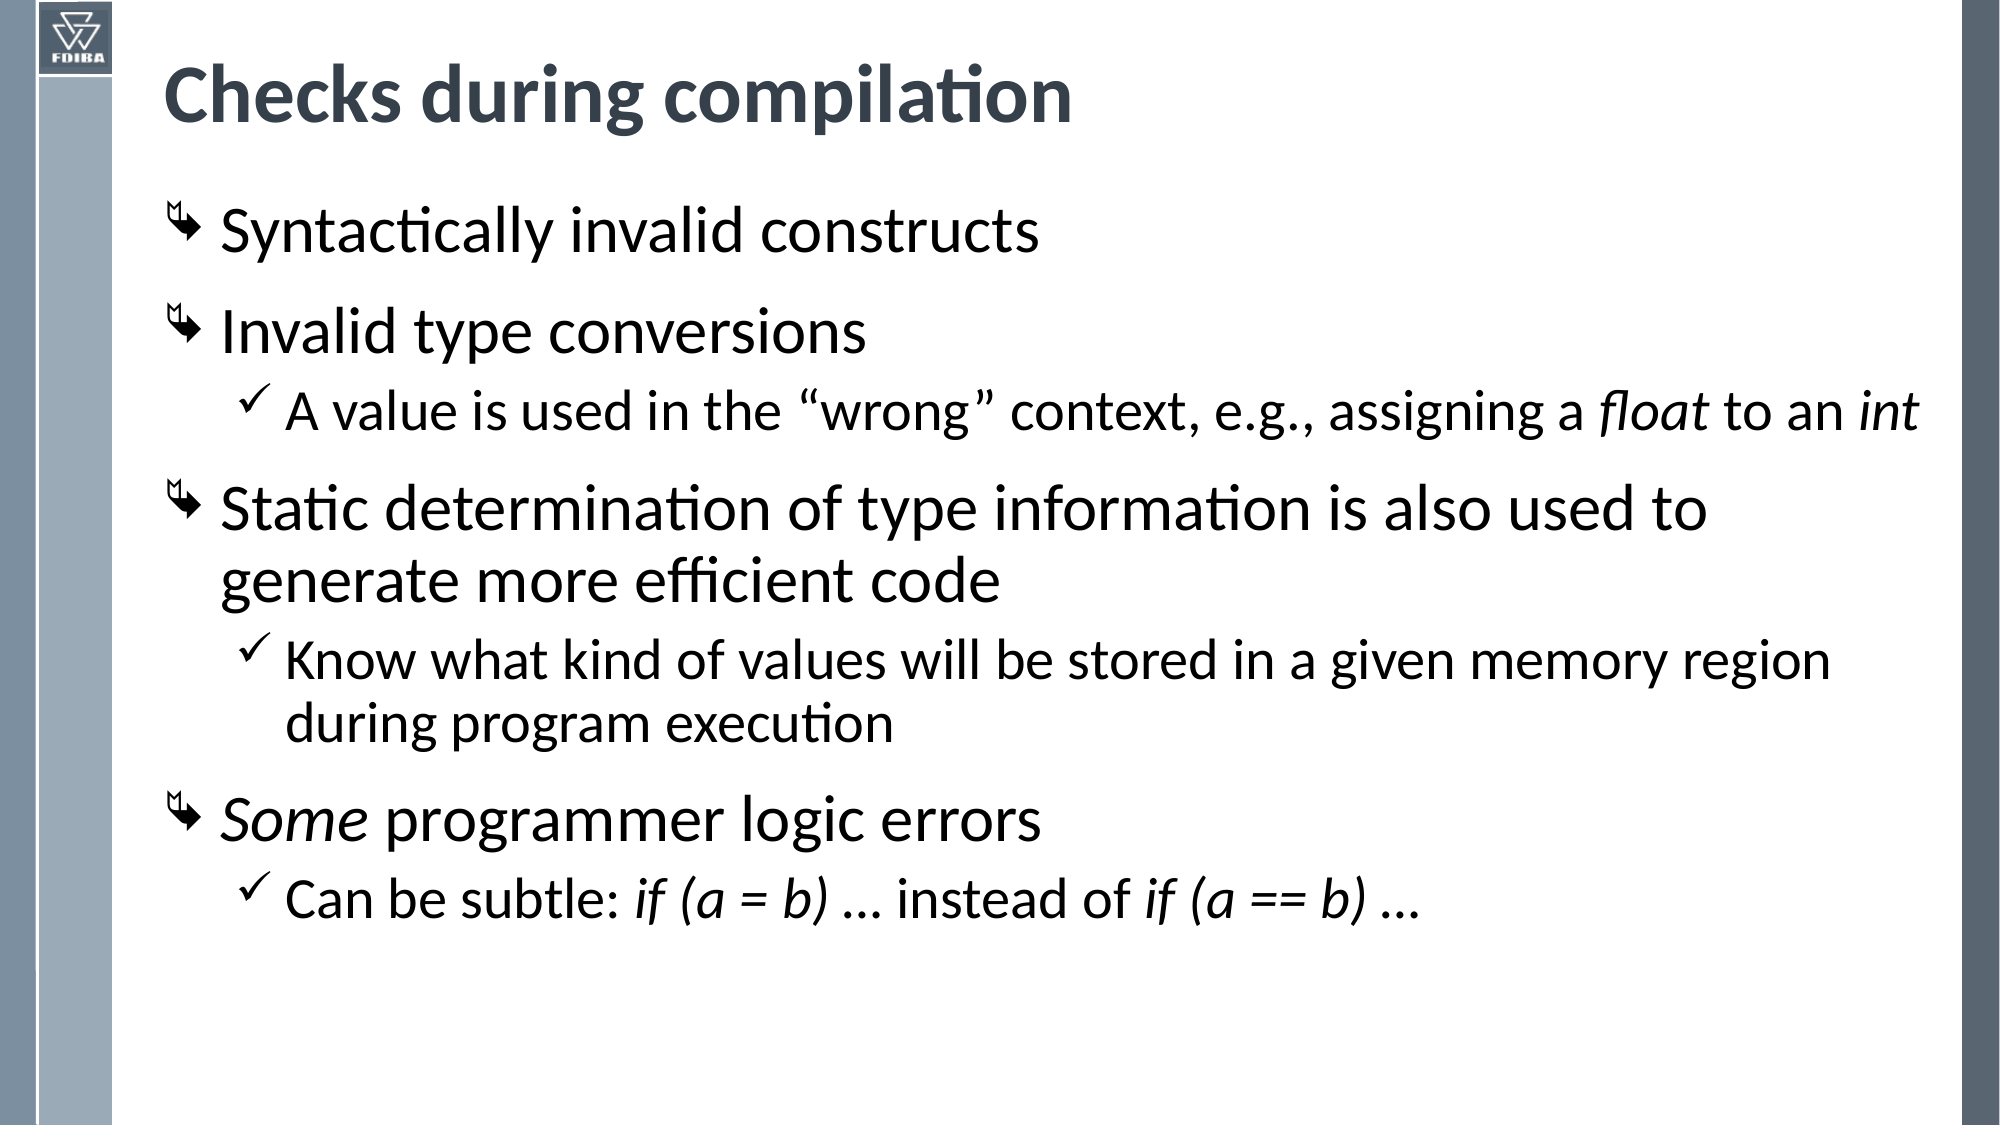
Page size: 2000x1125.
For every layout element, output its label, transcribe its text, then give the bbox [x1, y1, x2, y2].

picture [41, 10, 108, 67]
title Checks during compilation [149, 29, 1938, 149]
text_box Syntactically invalid constructs Invalid type conversions A value is used in the “wrong” context, e.g., assigning a float to an int Static determination of type information is also used to generate more efficient code Know what kind of values will be stored in a given memory region during program execution Some programmer logic errors Can be subtle: if (a = b) … instead of if (a == b) … [148, 187, 1950, 1075]
